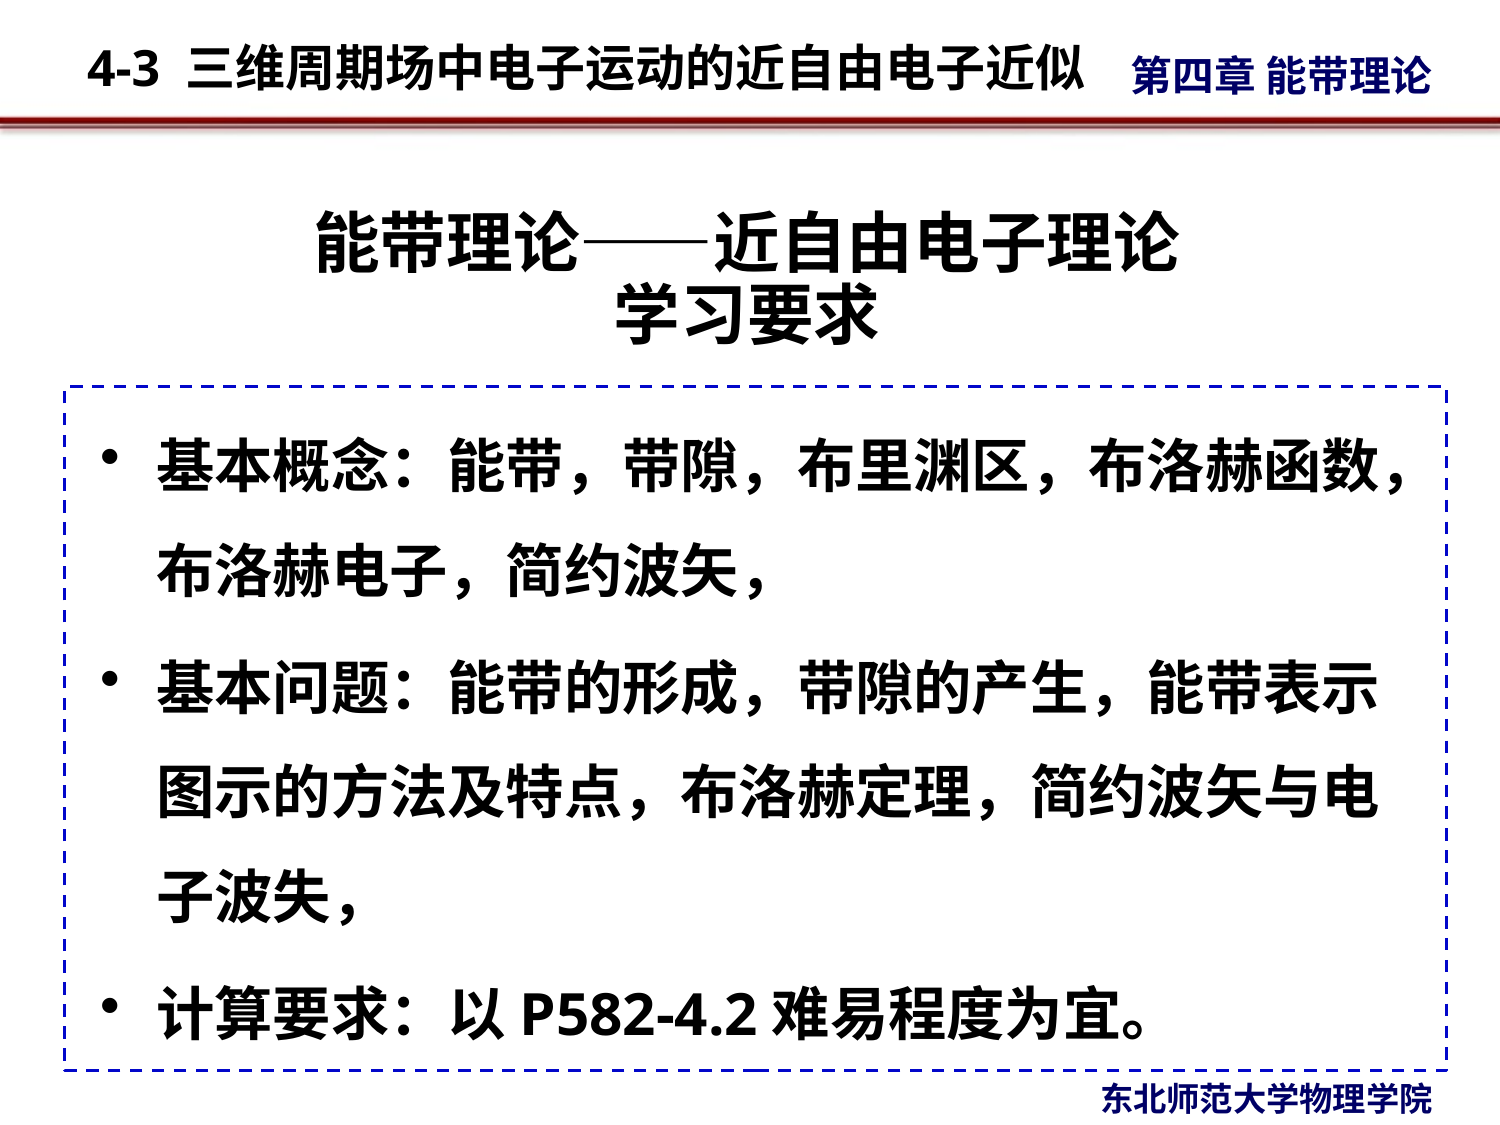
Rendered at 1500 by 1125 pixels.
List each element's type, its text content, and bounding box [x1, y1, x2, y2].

text_box [64, 386, 1447, 1071]
picture [0, 0, 1500, 1125]
title 能带理论——近自由电子理论 学习要求 [70, 146, 1424, 362]
